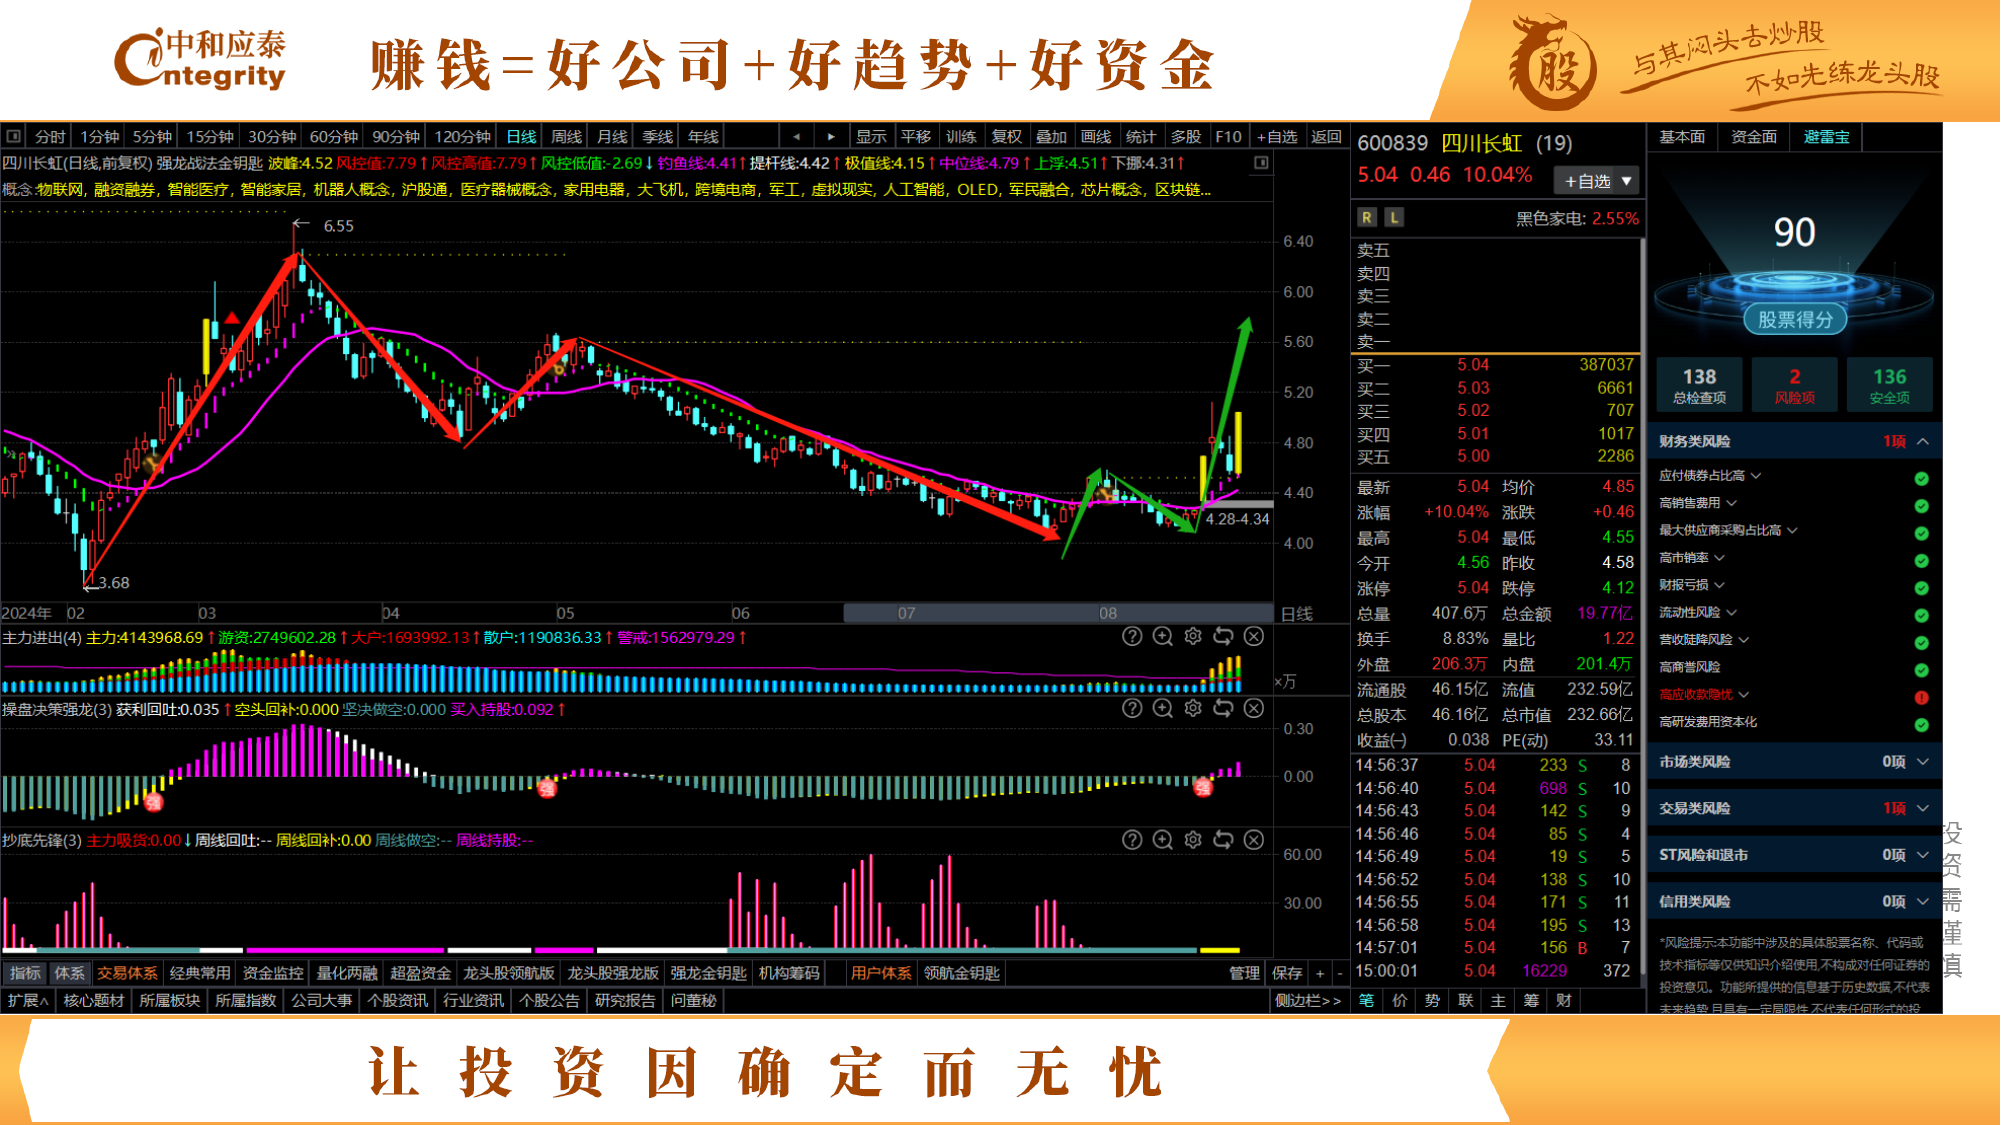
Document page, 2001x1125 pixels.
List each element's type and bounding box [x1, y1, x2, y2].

list [0, 122, 1943, 1014]
picture [0, 0, 2000, 1125]
